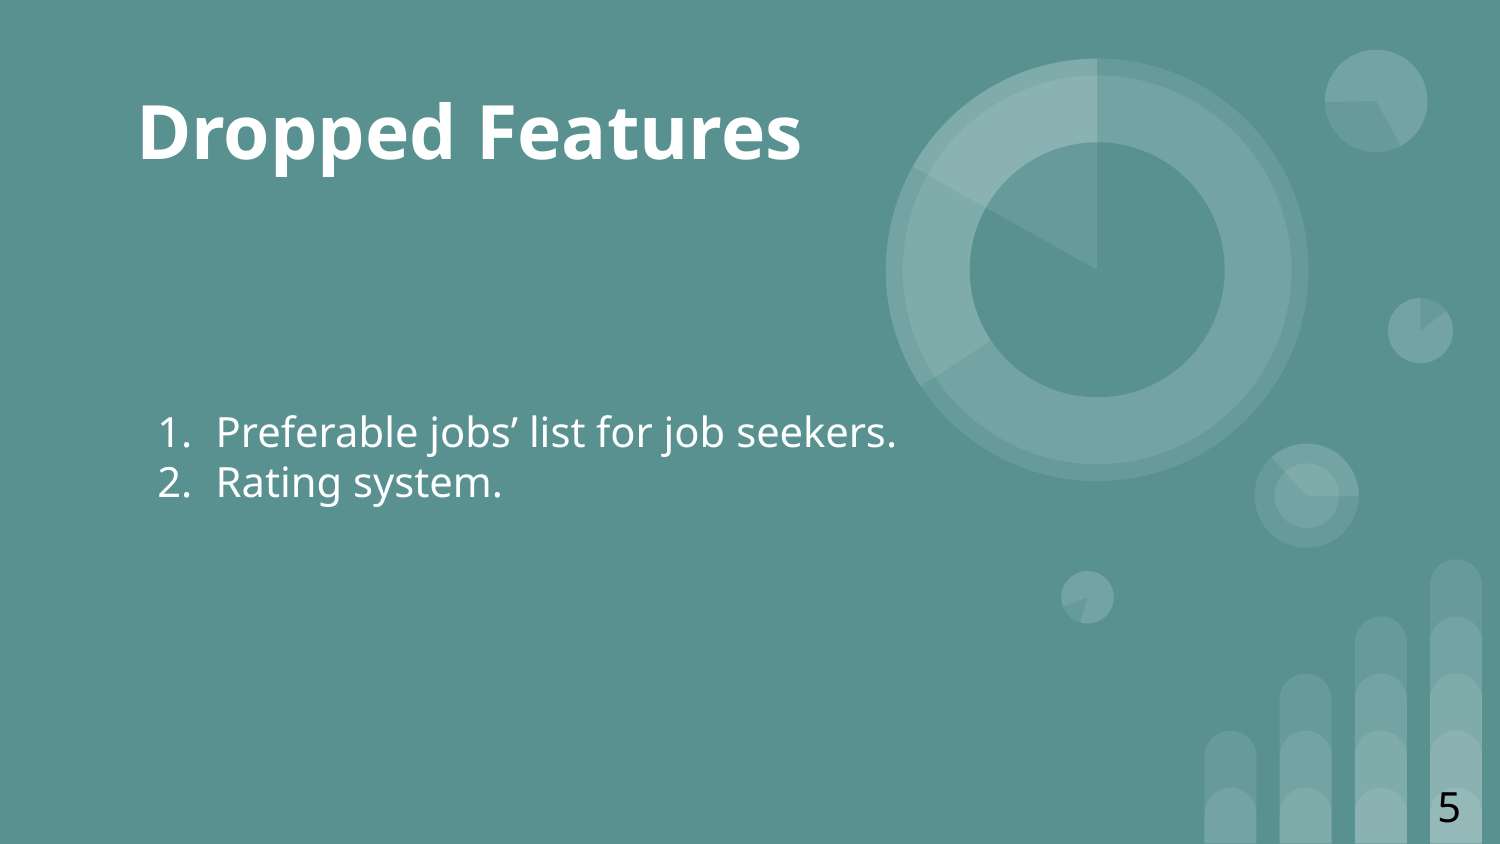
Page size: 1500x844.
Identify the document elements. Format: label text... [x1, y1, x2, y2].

slide_number ‹#› [1386, 777, 1477, 842]
subtitle Preferable jobs’ list for job seekers. Rating system. [125, 311, 1477, 671]
title Dropped Features [121, 54, 820, 205]
